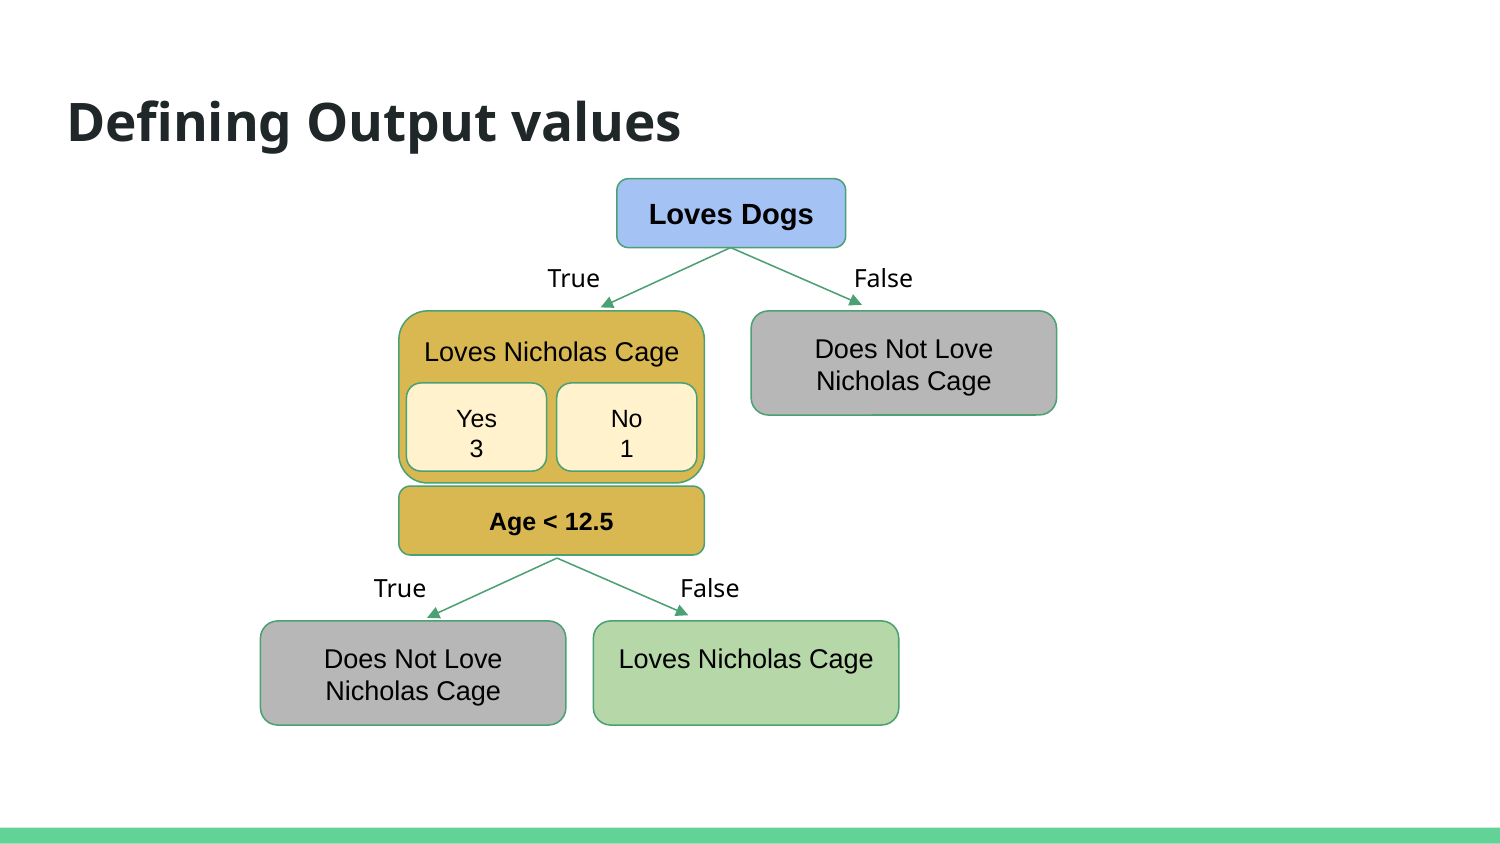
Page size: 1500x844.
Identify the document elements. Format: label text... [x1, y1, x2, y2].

text_box False [864, 247, 930, 308]
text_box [600, 247, 863, 308]
text_box Does Not Love Nicholas Cage [260, 620, 566, 726]
text_box Yes 3 [406, 382, 547, 472]
text_box True [532, 247, 599, 308]
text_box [426, 557, 689, 619]
text_box False [690, 557, 757, 618]
text_box Does Not Love Nicholas Cage [751, 310, 1057, 416]
text_box Age < 12.5 [398, 486, 705, 556]
title Defining Output values [51, 72, 1449, 167]
text_box Loves Nicholas Cage [398, 310, 705, 483]
text_box Loves Dogs [616, 178, 846, 246]
text_box True [359, 557, 425, 618]
text_box Loves Nicholas Cage [593, 620, 899, 726]
text_box No 1 [556, 382, 697, 472]
